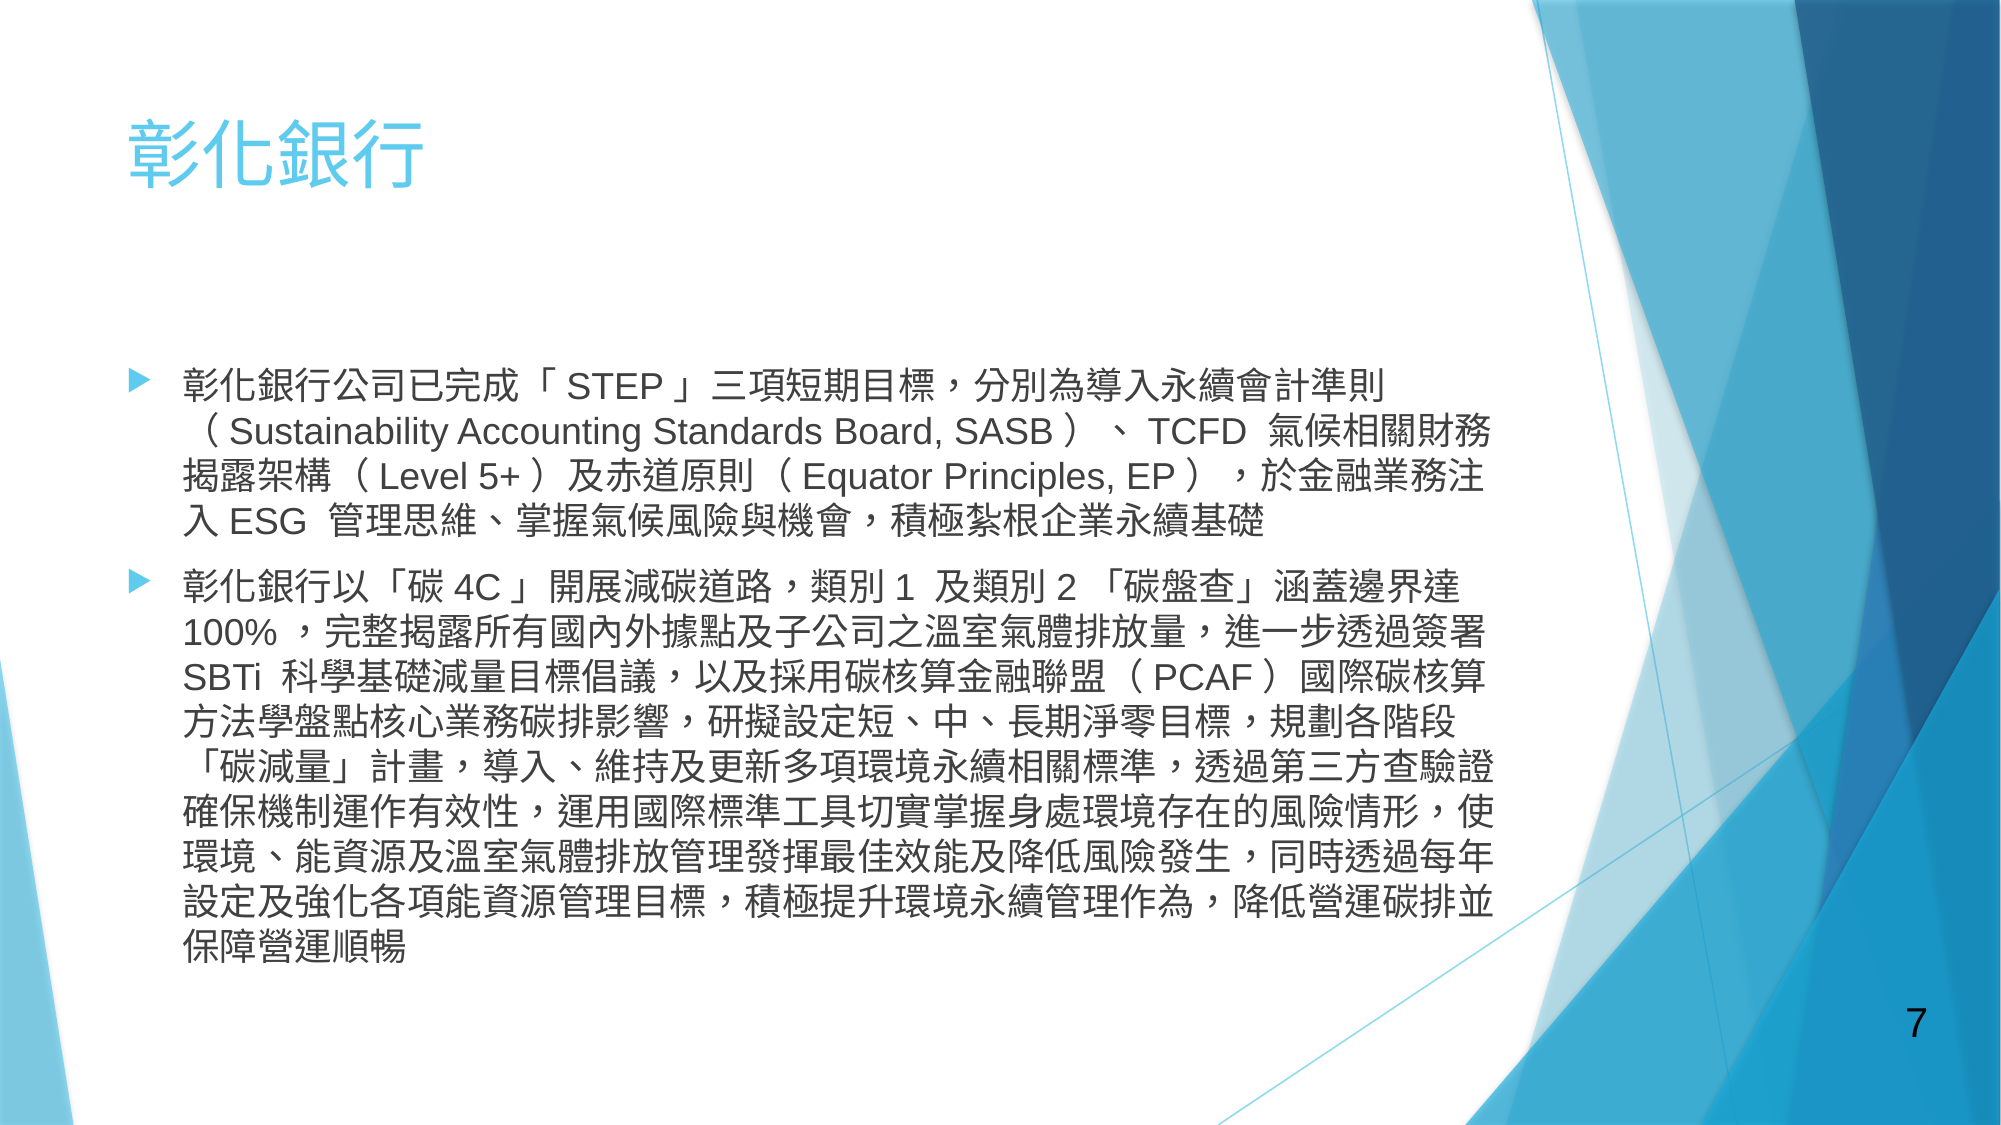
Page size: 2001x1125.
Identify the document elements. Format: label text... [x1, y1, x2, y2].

list 彰化銀行公司已完成「STEP」三項短期目標，分別為導入永續會計準則（Sustainability Accounting Standards Board, SASB）、TCFD 氣候相關財務揭露架構（Level 5+）及赤道原則（Equator Principles, EP），於金融業務注入ESG 管理思維、掌握氣候風險與機會，積極紮根企業永續基礎 彰化銀行以「碳4C」開展減碳道路，類別1 及類別2「碳盤查」涵蓋邊界達100%，完整揭露所有國內外據點及子公司之溫室氣體排放量，進一步透過簽署SBTi 科學基礎減量目標倡議，以及採用碳核算金融聯盟（PCAF）國際碳核算方法學盤點核心業務碳排影響，研擬設定短、中、長期淨零目標，規劃各階段「碳減量」計畫，導入、維持及更新多項環境永續相關標準，透過第三方查驗證確保機制運作有效性，運用國際標準工具切實掌握身處環境存在的風險情形，使環境、能資源及溫室氣體排放管理發揮最佳效能及降低風險發生，同時透過每年設定及強化各項能資源管理目標，積極提升環境永續管理作為，降低營運碳排並保障營運順暢 [111, 354, 1522, 992]
title 彰化銀行 [111, 99, 1522, 317]
slide_number 7 [1831, 991, 1944, 1051]
